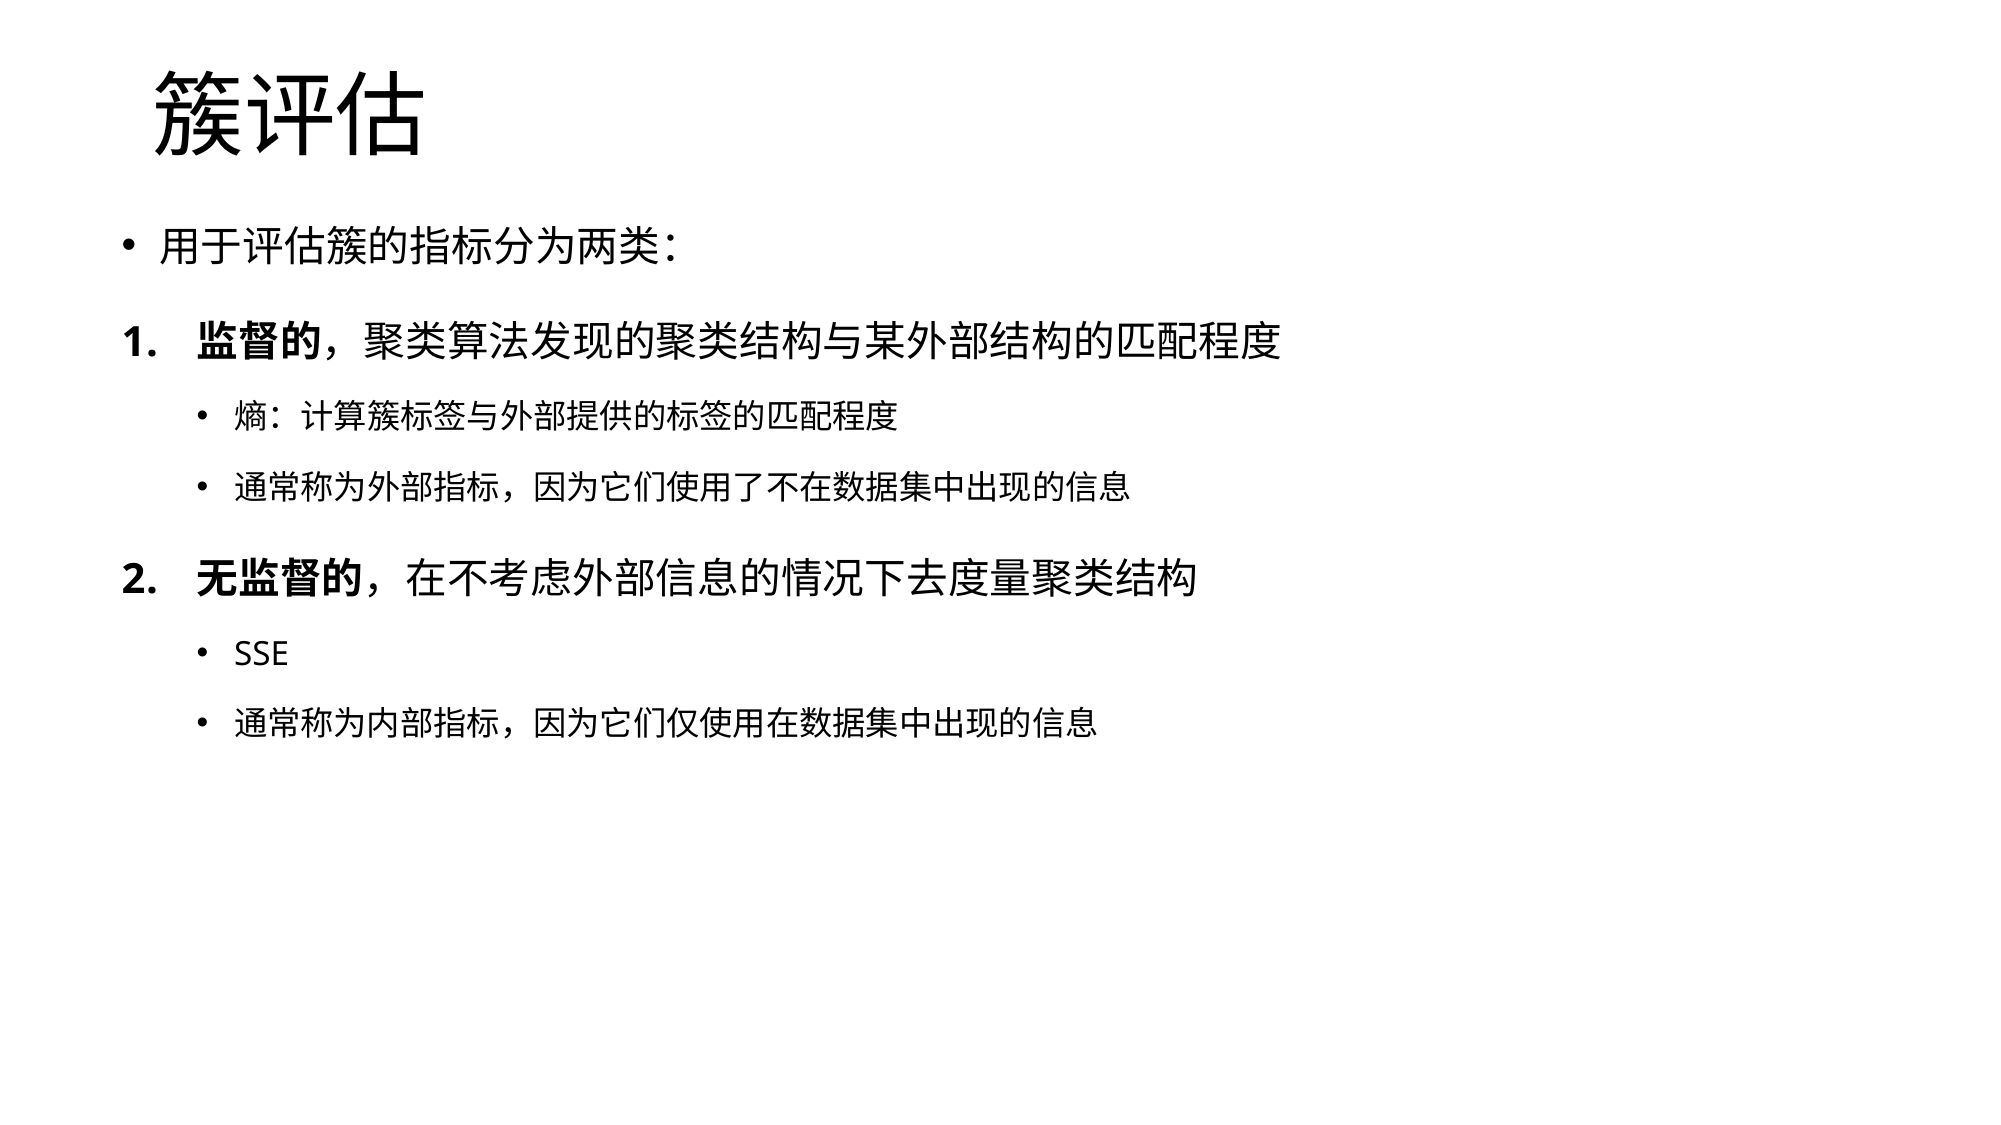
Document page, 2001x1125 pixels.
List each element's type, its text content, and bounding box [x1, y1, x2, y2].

list 用于评估簇的指标分为两类： 监督的，聚类算法发现的聚类结构与某外部结构的匹配程度 熵：计算簇标签与外部提供的标签的匹配程度 通常称为外部指标，因为它们使用了不在数据集中出现的信息 无监督的，在不考虑外部信息的情况下去度量聚类结构 SSE 通常称为内部指标，因为它们仅使用在数据集中出现的信息 [106, 186, 1894, 1023]
title 簇评估 [137, 10, 1863, 186]
